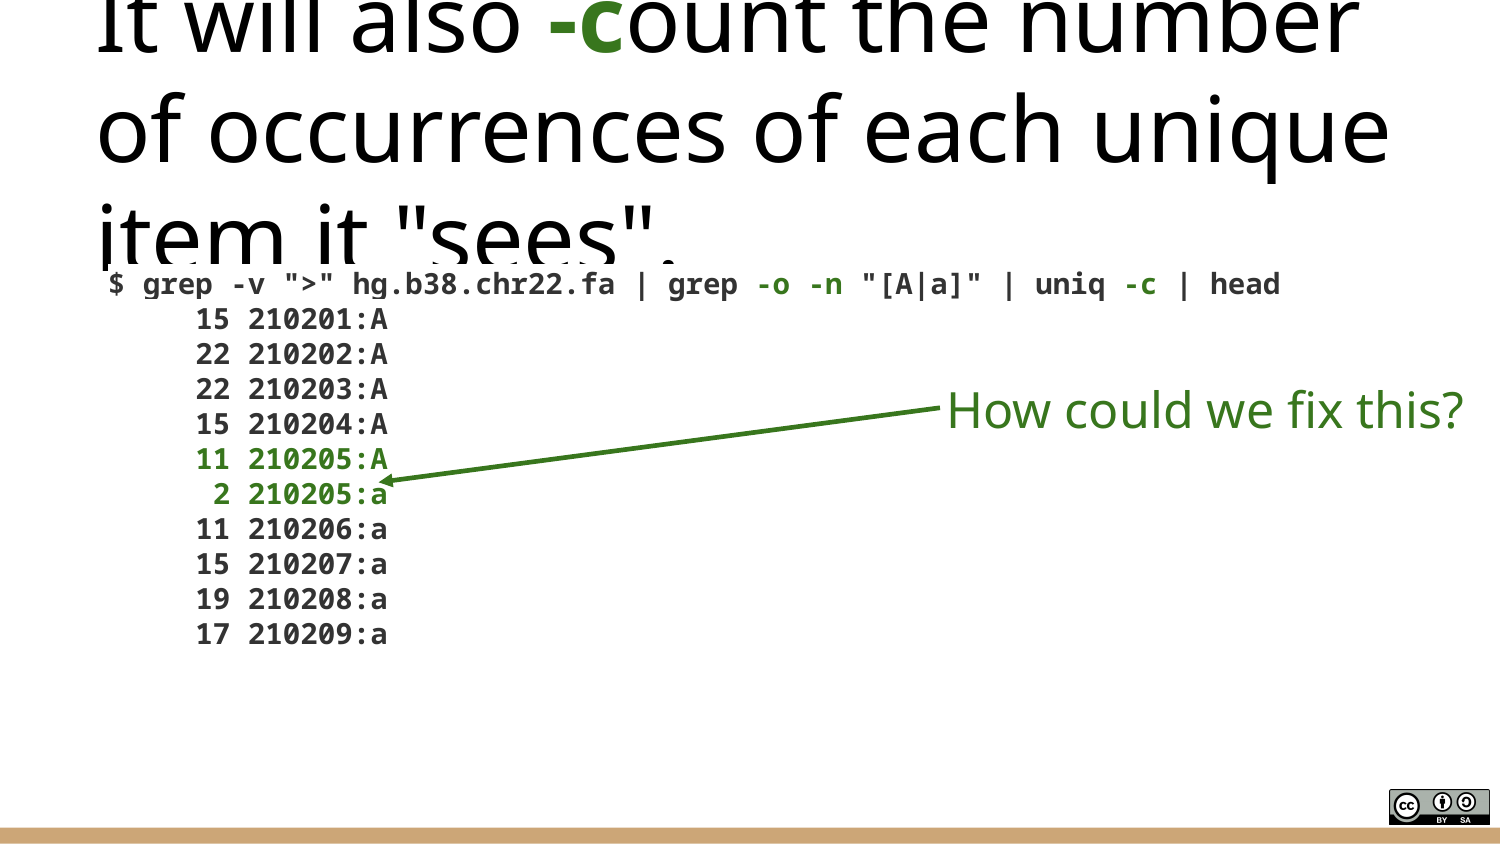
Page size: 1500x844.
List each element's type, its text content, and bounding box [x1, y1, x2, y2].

title It will also -count the number of occurrences of each unique item it "sees". [80, 50, 1460, 201]
text_box How could we fix this? [931, 368, 1500, 450]
picture [1389, 789, 1490, 825]
text_box $ grep -v ">" hg.b38.chr22.fa | grep -o -n "[A|a]" | uniq -c | head 15 210201:A 22 210202:A 22 210203:A 15 210204:A 11 210205:A 2 210205:a 11 210206:a 15 210207:a 19 210208:a 17 210209:a [92, 402, 1472, 688]
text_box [378, 407, 941, 483]
